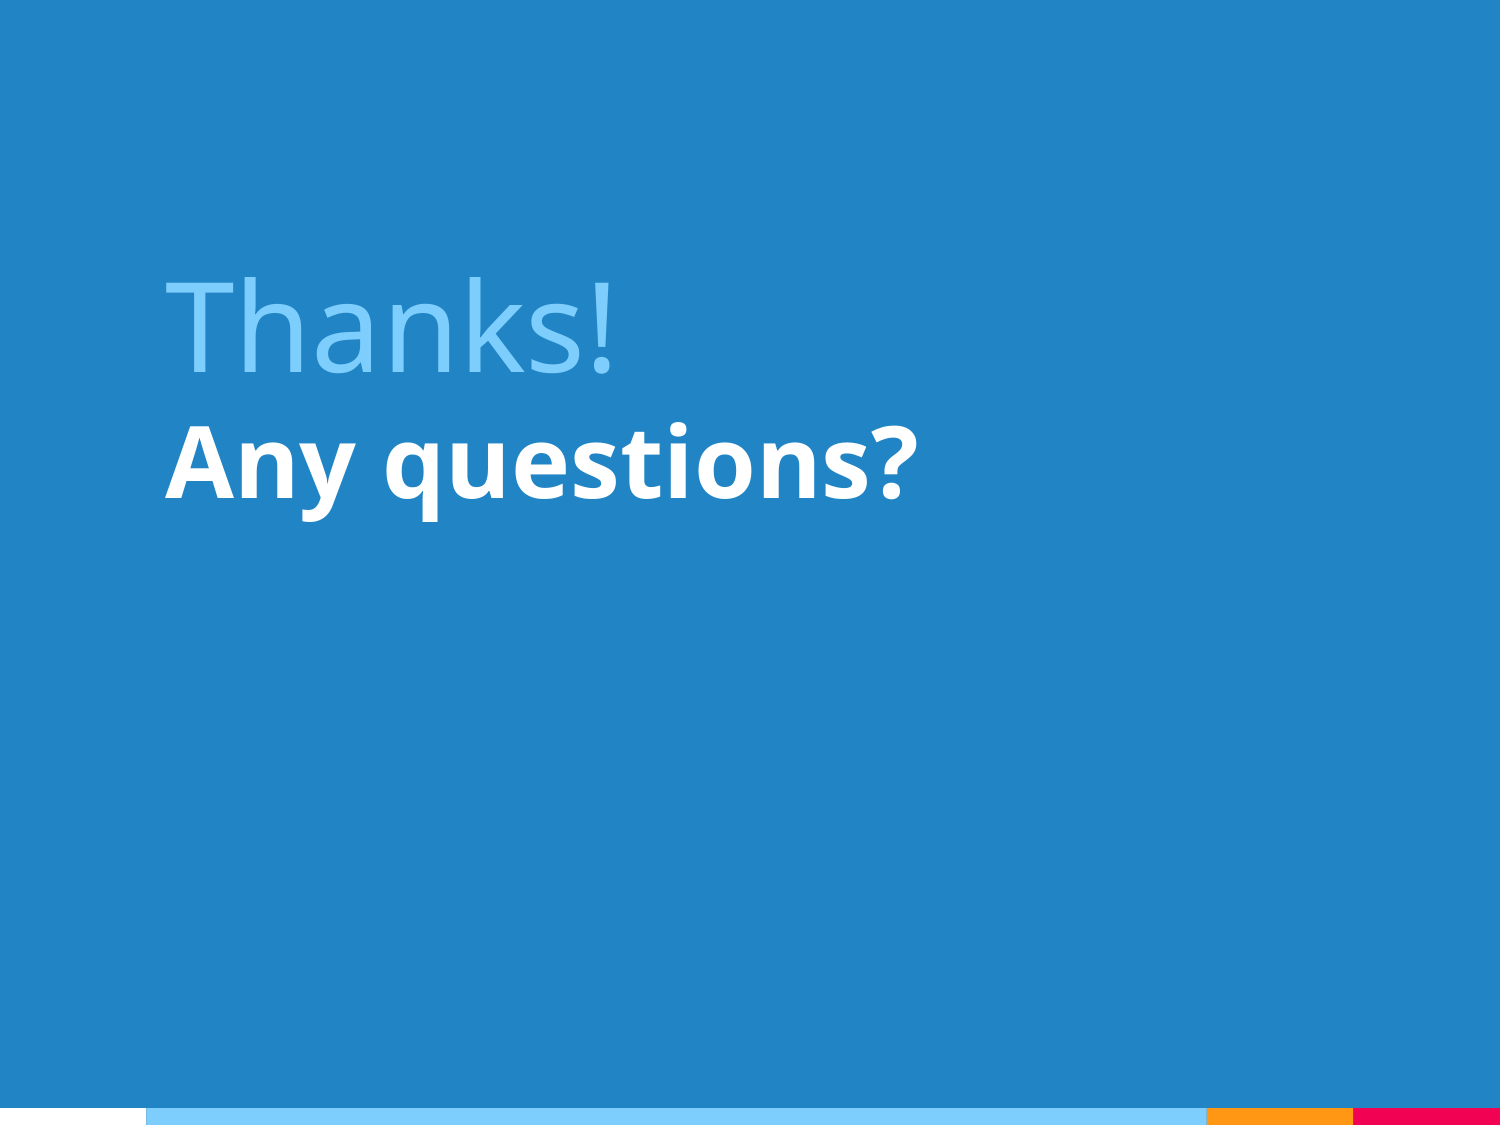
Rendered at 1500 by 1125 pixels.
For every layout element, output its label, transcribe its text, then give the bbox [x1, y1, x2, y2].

title Thanks! [150, 158, 1063, 383]
subtitle Any questions? [150, 383, 1063, 556]
